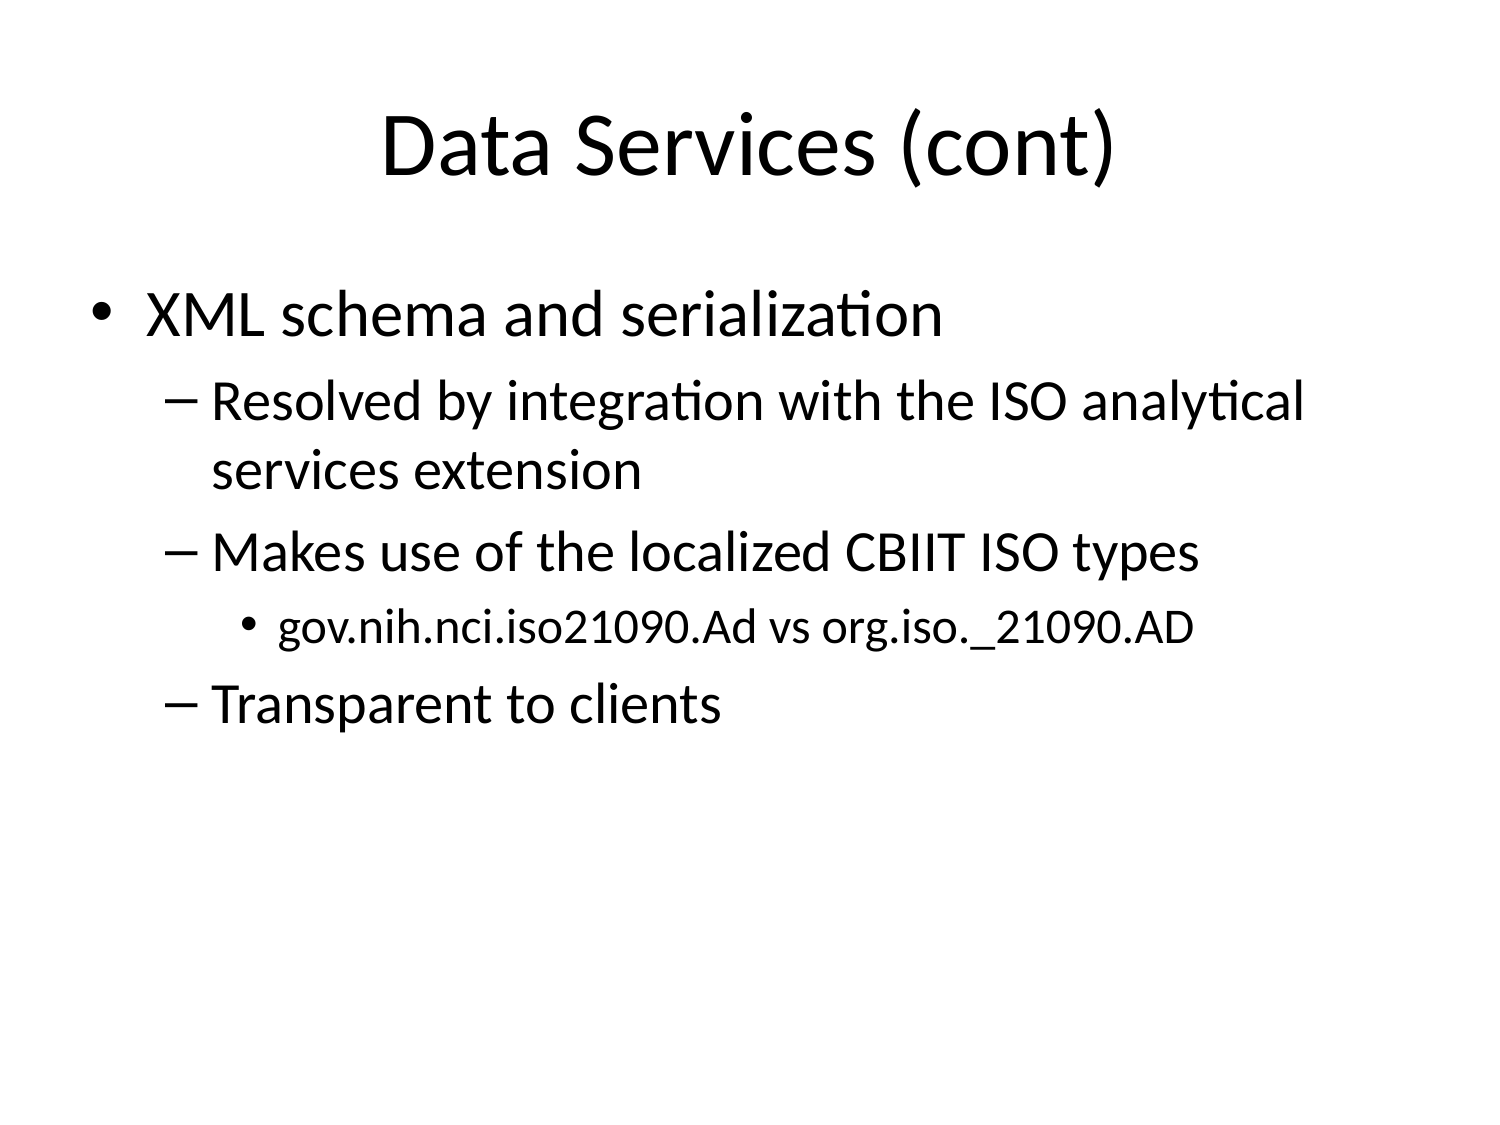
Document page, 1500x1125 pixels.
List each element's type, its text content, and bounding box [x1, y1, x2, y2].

list XML schema and serialization Resolved by integration with the ISO analytical services extension Makes use of the localized CBIIT ISO types gov.nih.nci.iso21090.Ad vs org.iso._21090.AD Transparent to clients [75, 262, 1425, 1005]
title Data Services (cont) [75, 45, 1425, 233]
